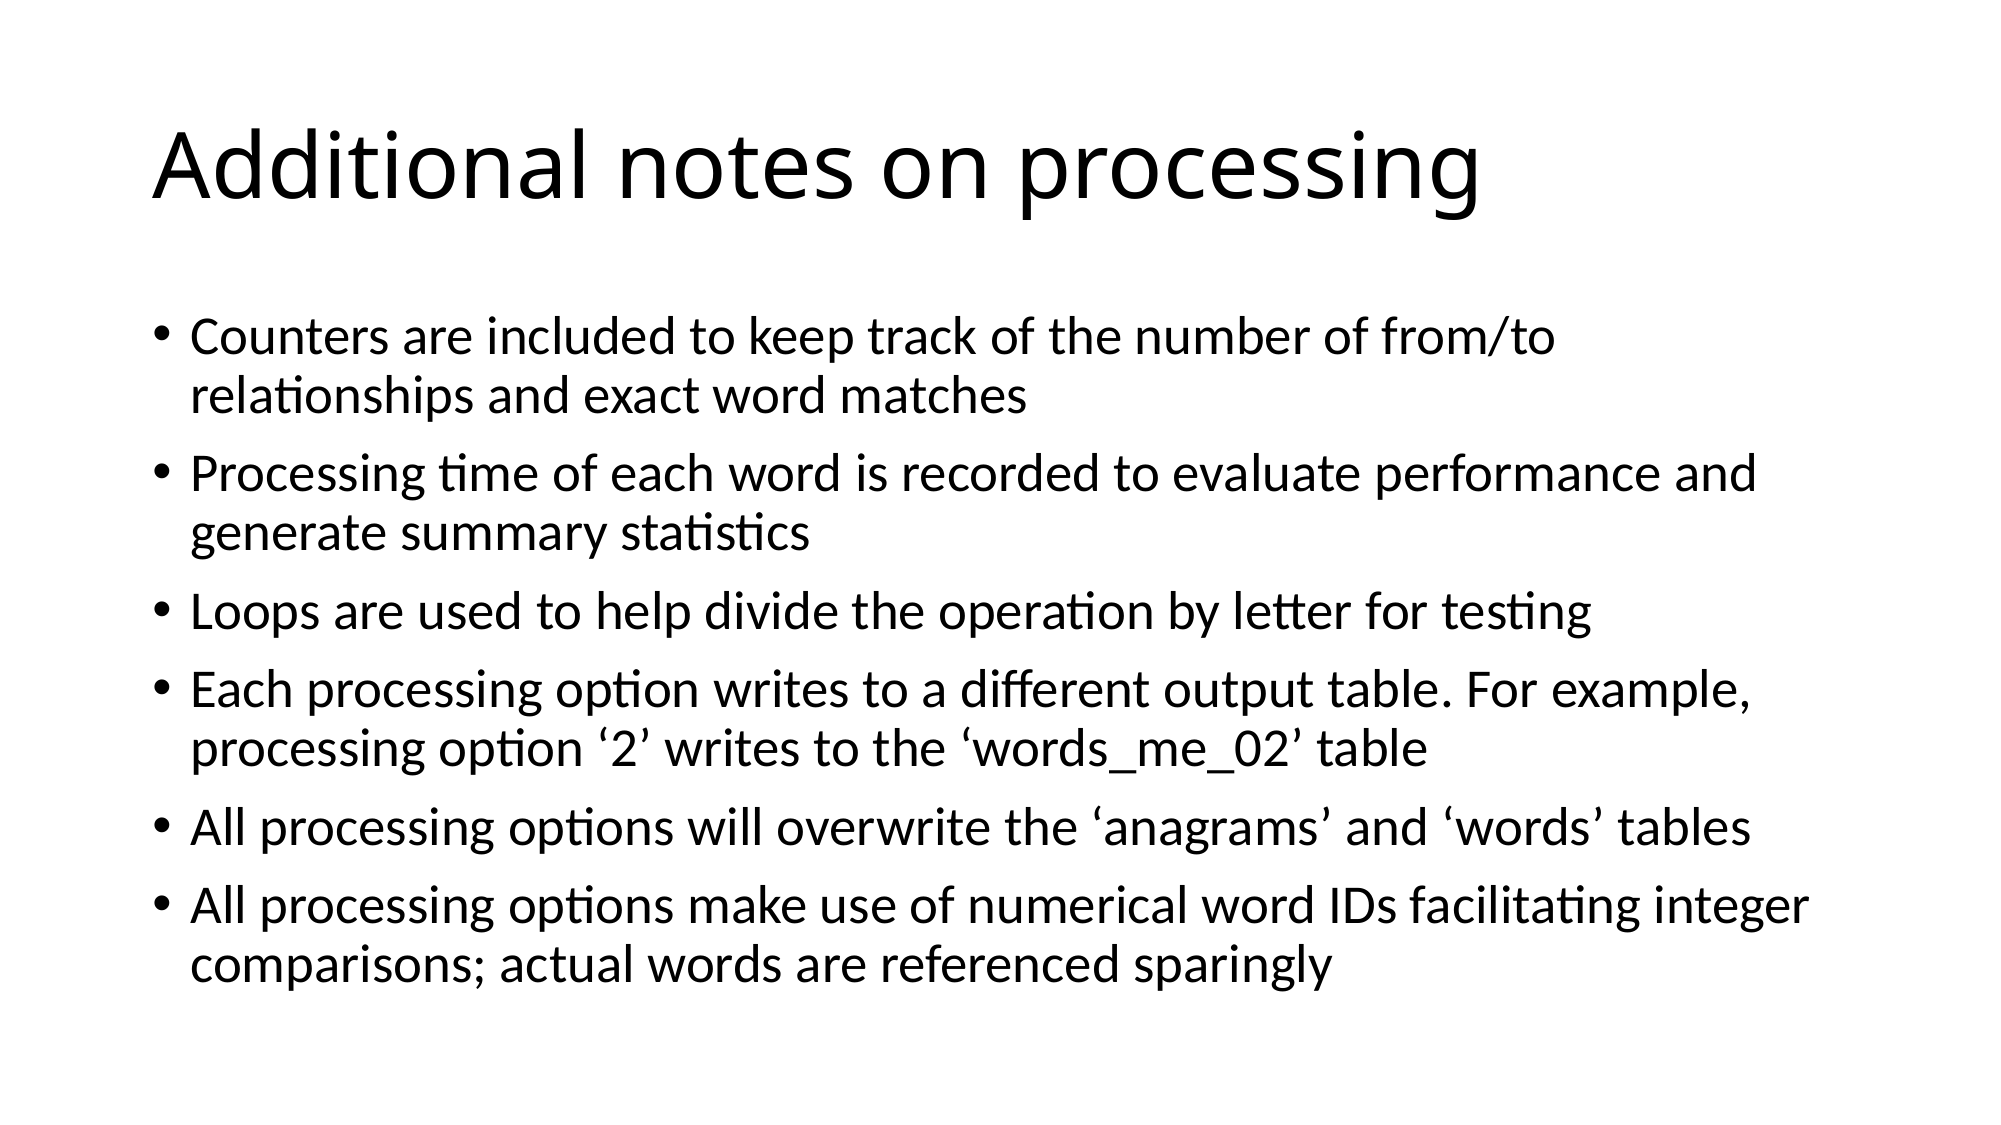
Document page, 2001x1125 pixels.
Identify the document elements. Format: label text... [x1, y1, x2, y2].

title Additional notes on processing [137, 59, 1863, 278]
list Counters are included to keep track of the number of from/to relationships and exact word matches Processing time of each word is recorded to evaluate performance and generate summary statistics Loops are used to help divide the operation by letter for testing Each processing option writes to a different output table. For example, processing option ‘2’ writes to the ‘words_me_02’ table All processing options will overwrite the ‘anagrams’ and ‘words’ tables All processing options make use of numerical word IDs facilitating integer comparisons; actual words are referenced sparingly [137, 299, 1863, 1014]
